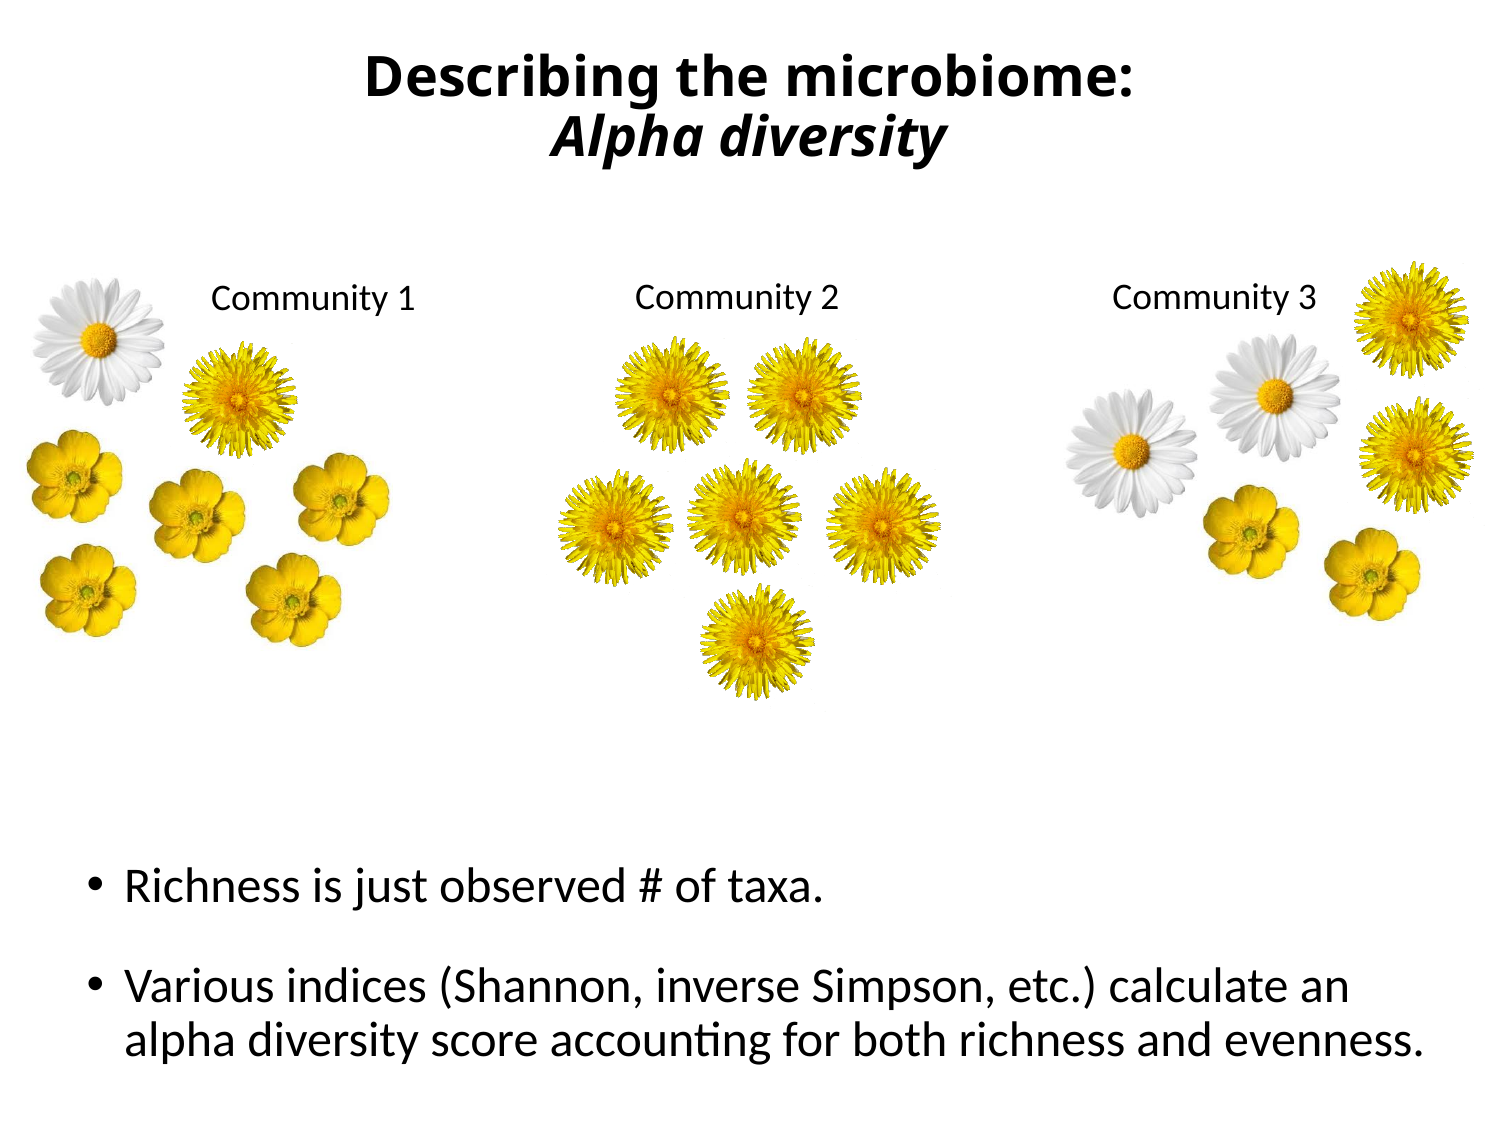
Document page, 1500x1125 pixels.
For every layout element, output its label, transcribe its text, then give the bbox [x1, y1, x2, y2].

picture [544, 324, 953, 712]
text_box Community 1 [196, 265, 444, 326]
text_box Richness is just observed # of taxa. Various indices (Shannon, inverse Simpson, etc.) calculate an alpha diversity score accounting for both richness and evenness. [71, 771, 1454, 1101]
picture [16, 273, 393, 651]
text_box Community 2 [620, 264, 867, 325]
title Describing the microbiome: Alpha diversity [0, 39, 1500, 177]
picture [1062, 384, 1304, 589]
picture [1206, 249, 1486, 626]
text_box Community 3 [1097, 264, 1340, 325]
